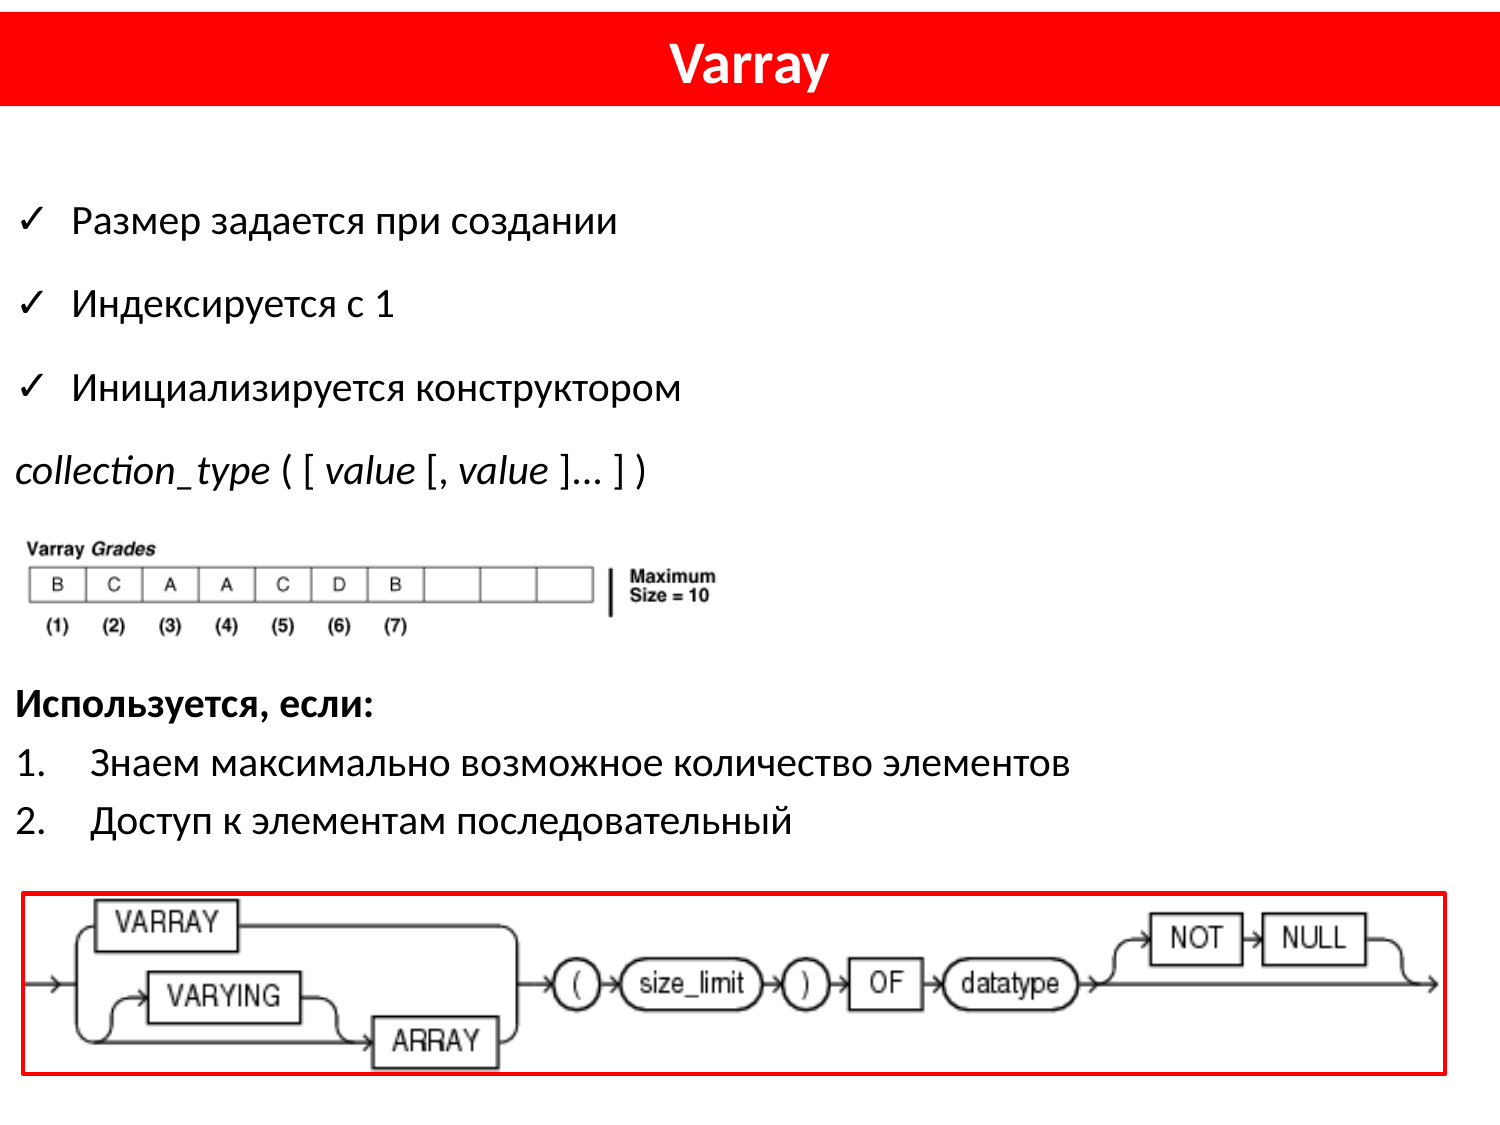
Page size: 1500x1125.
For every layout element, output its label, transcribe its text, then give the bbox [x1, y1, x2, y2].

list Размер задается при создании Индексируется с 1 Инициализируется конструктором collection_type ( [ value [, value ]... ] ) Используется, если: Знаем максимально возможное количество элементов Доступ к элементам последовательный [0, 101, 1500, 1072]
picture [24, 895, 1443, 1073]
picture [24, 535, 718, 638]
title Varray [0, 11, 1500, 101]
